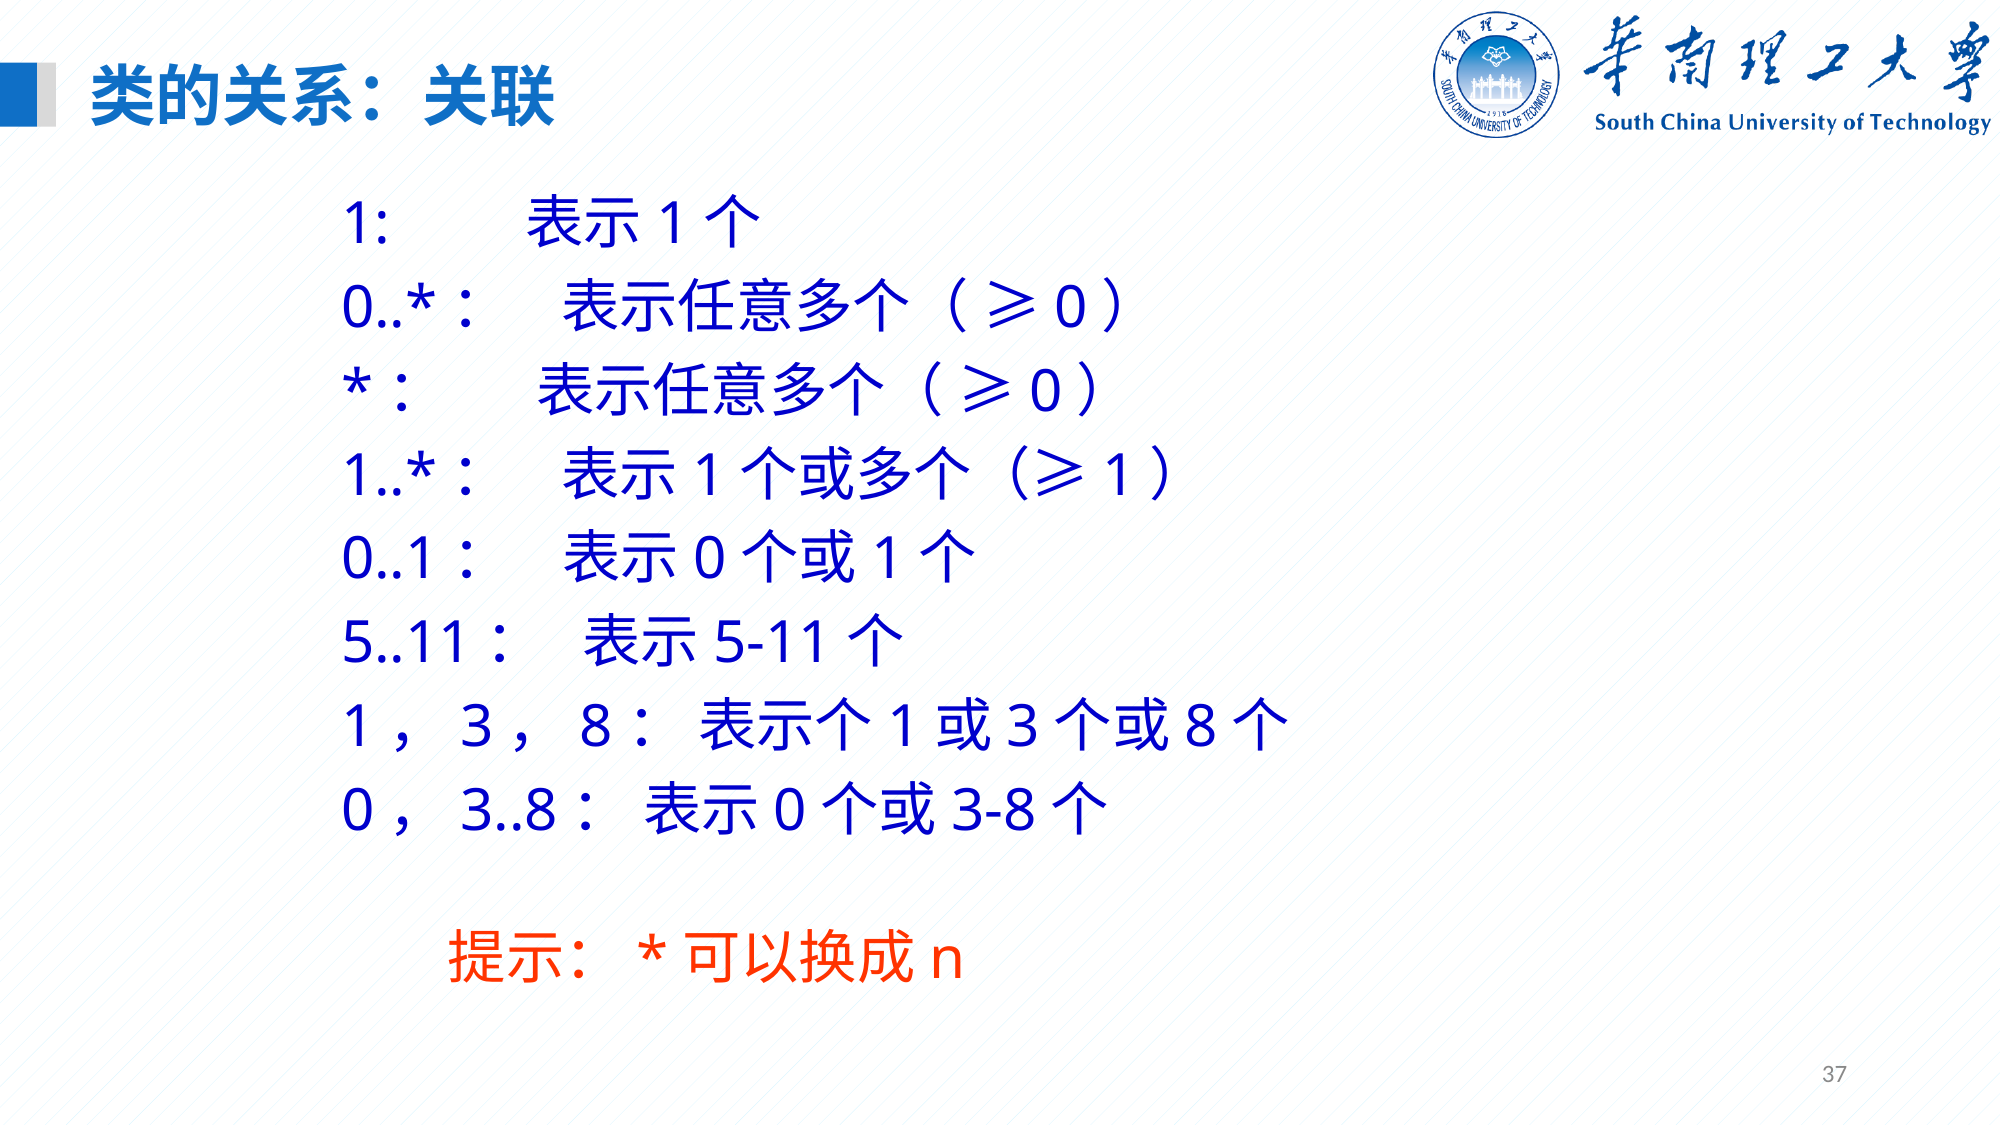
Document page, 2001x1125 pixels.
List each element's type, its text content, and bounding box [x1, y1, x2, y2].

list 1: 表示1个 0..*： 表示任意多个（ ≥0） *： 表示任意多个（ ≥0） 1..*： 表示1个或多个（≥1） 0..1： 表示0个或1个 5..11： 表示5-11个 1，3，8： 表示个1或3个或8个 0，3..8： 表示0个或3-8个 [325, 185, 1565, 740]
text_box 提示：*可以换成n [433, 912, 1414, 998]
text_box 类的关系：关联 [74, 46, 1248, 142]
picture [1433, 11, 1991, 138]
slide_number 37 [1412, 1042, 1863, 1103]
